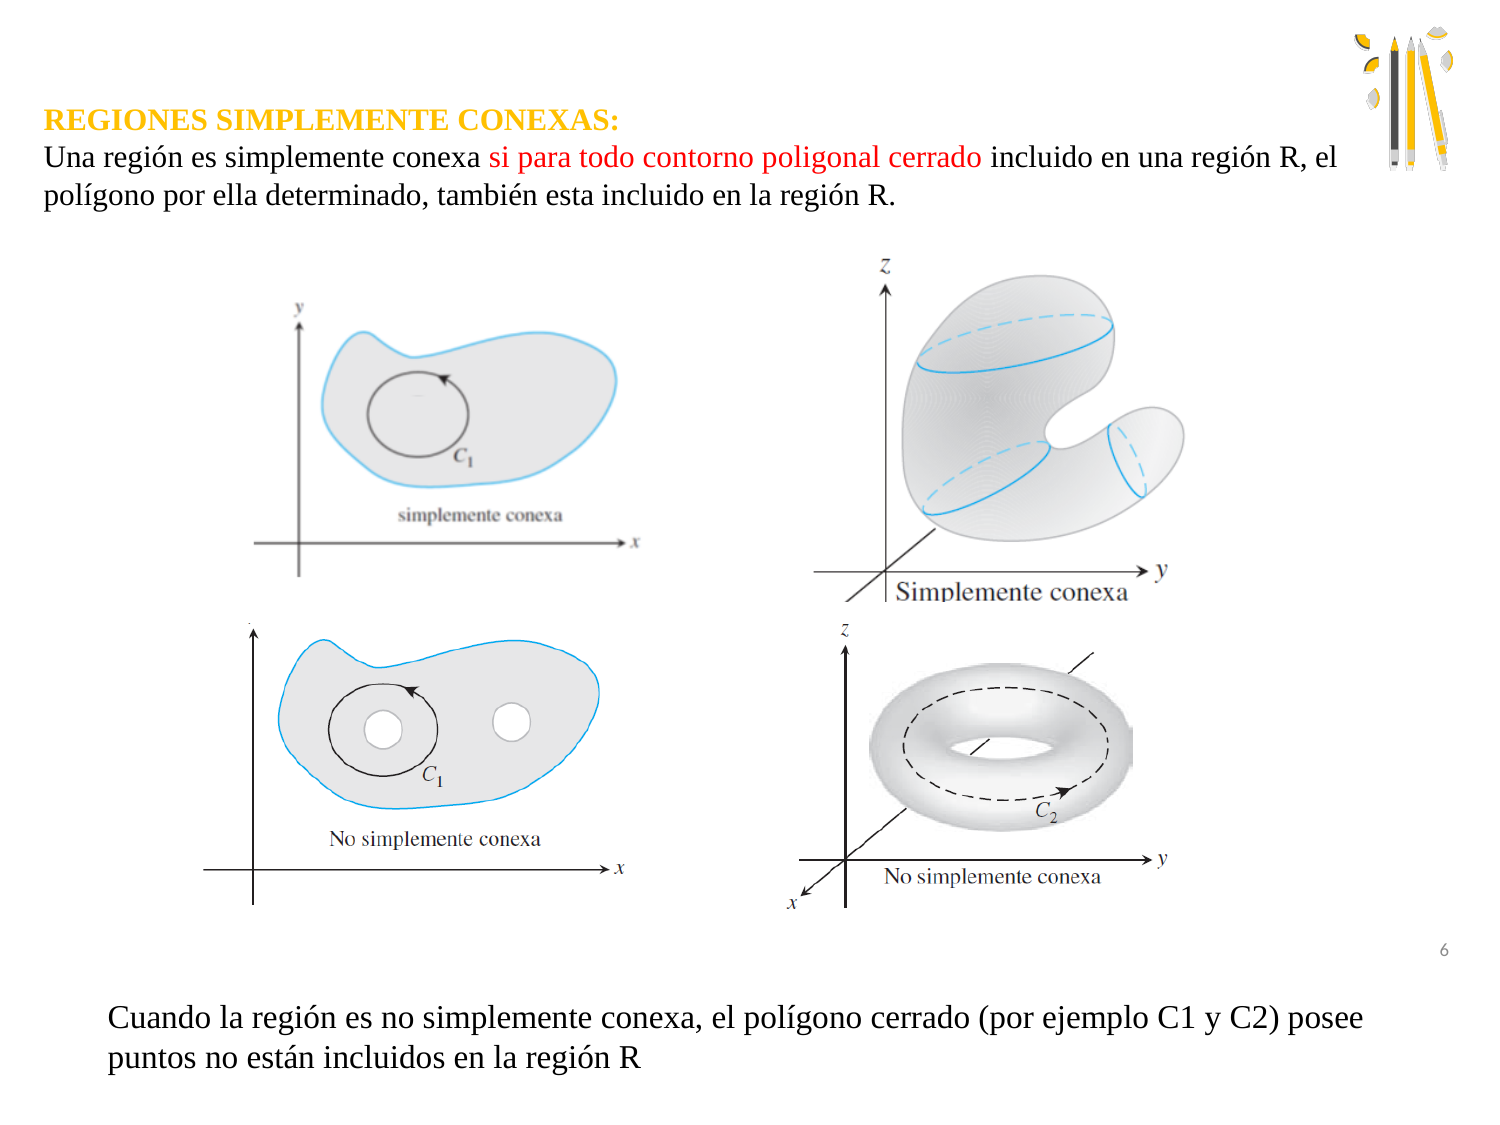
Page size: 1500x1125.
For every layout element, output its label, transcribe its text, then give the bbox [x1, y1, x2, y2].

picture [1304, 0, 1500, 198]
text_box Cuando la región es no simplemente conexa, el polígono cerrado (por ejemplo C1 y C2) posee puntos no están incluidos en la región R [92, 987, 1390, 1083]
text_box REGIONES SIMPLEMENTE CONEXAS: Una región es simplemente conexa si para todo contorno poligonal cerrado incluido en una región R, el polígono por ella determinado, también esta incluido en la región R. [28, 91, 1428, 219]
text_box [744, 602, 1176, 919]
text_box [219, 266, 668, 623]
slide_number 6 [1397, 912, 1465, 985]
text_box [741, 226, 1229, 663]
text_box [203, 592, 635, 905]
